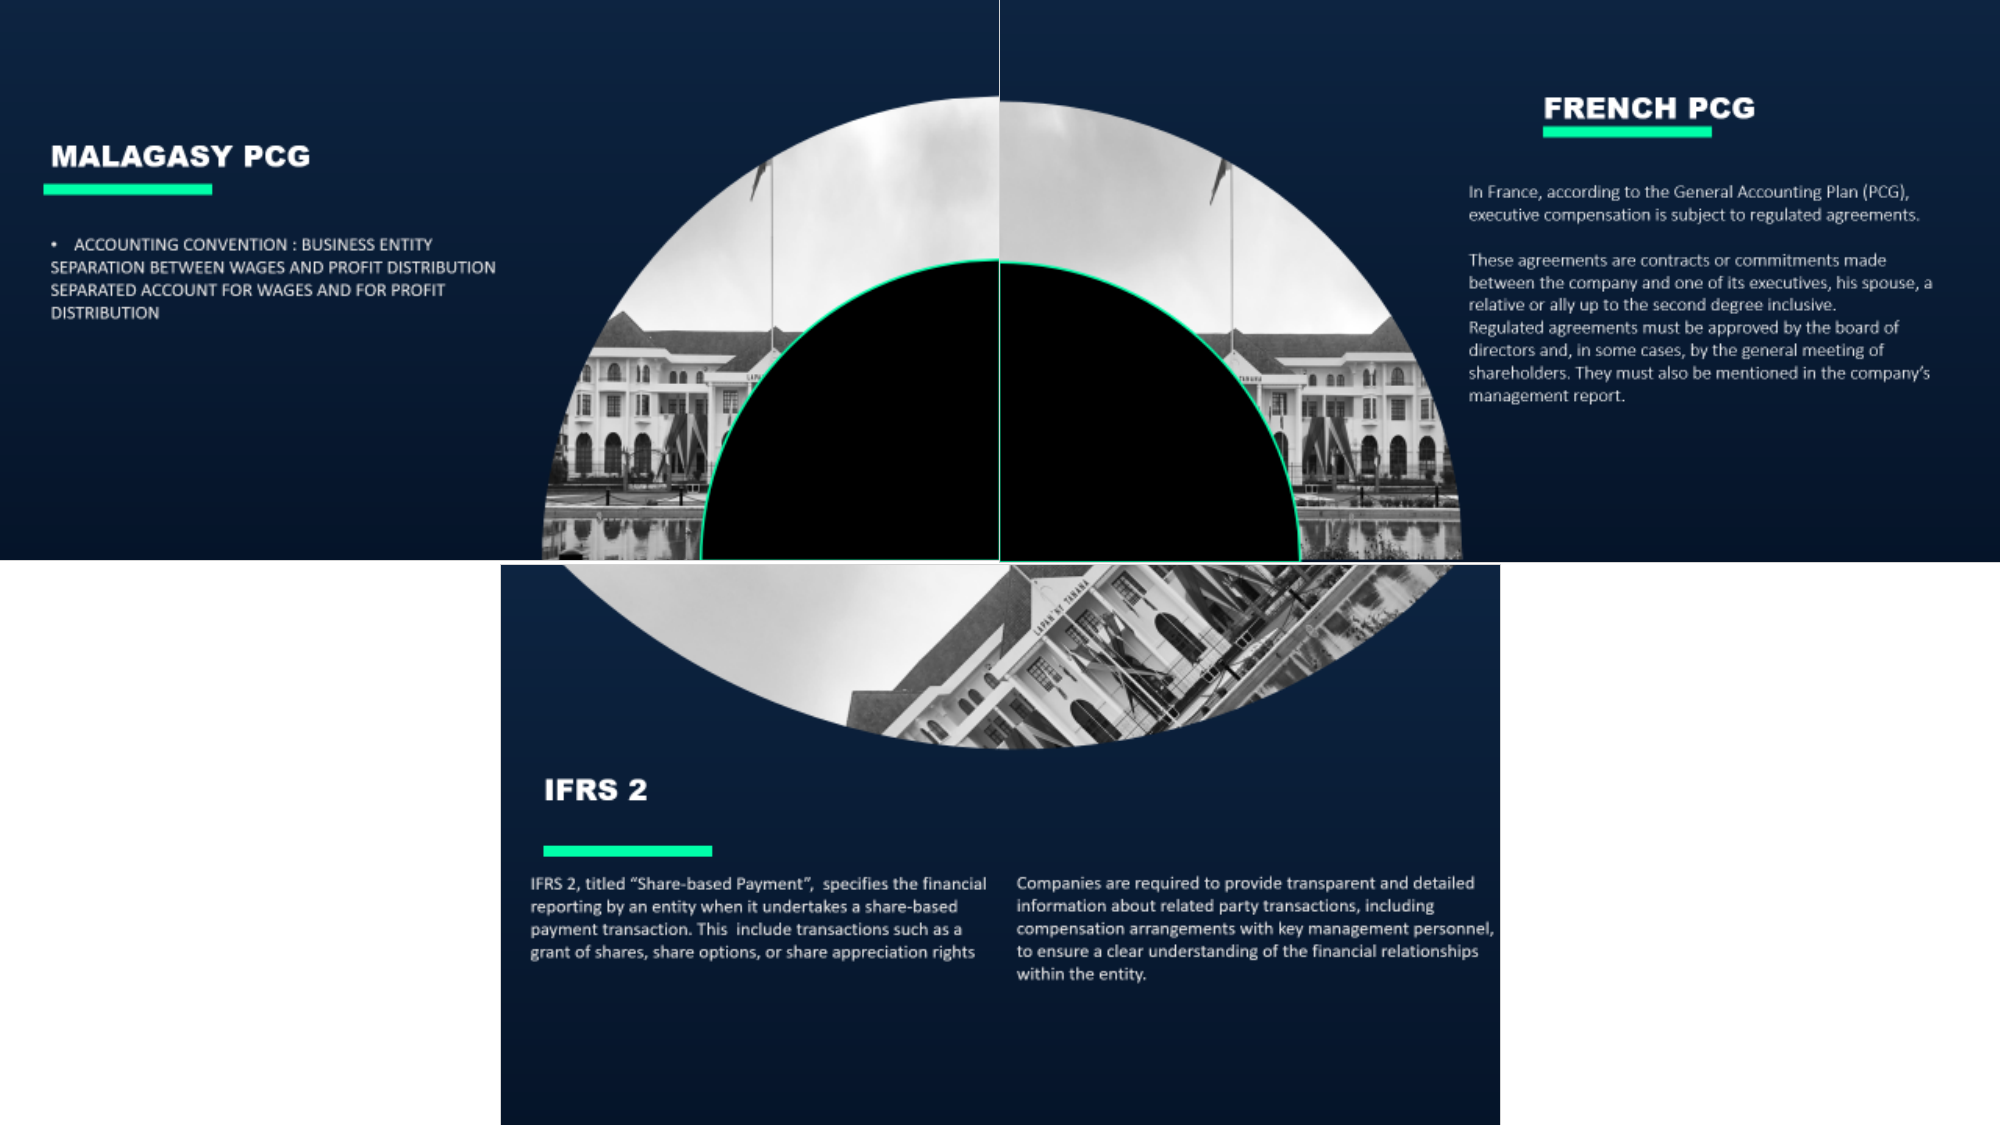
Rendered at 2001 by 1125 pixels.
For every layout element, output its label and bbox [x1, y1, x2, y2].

picture [1000, 0, 2000, 562]
picture [501, 565, 1500, 1125]
picture [0, 0, 999, 560]
